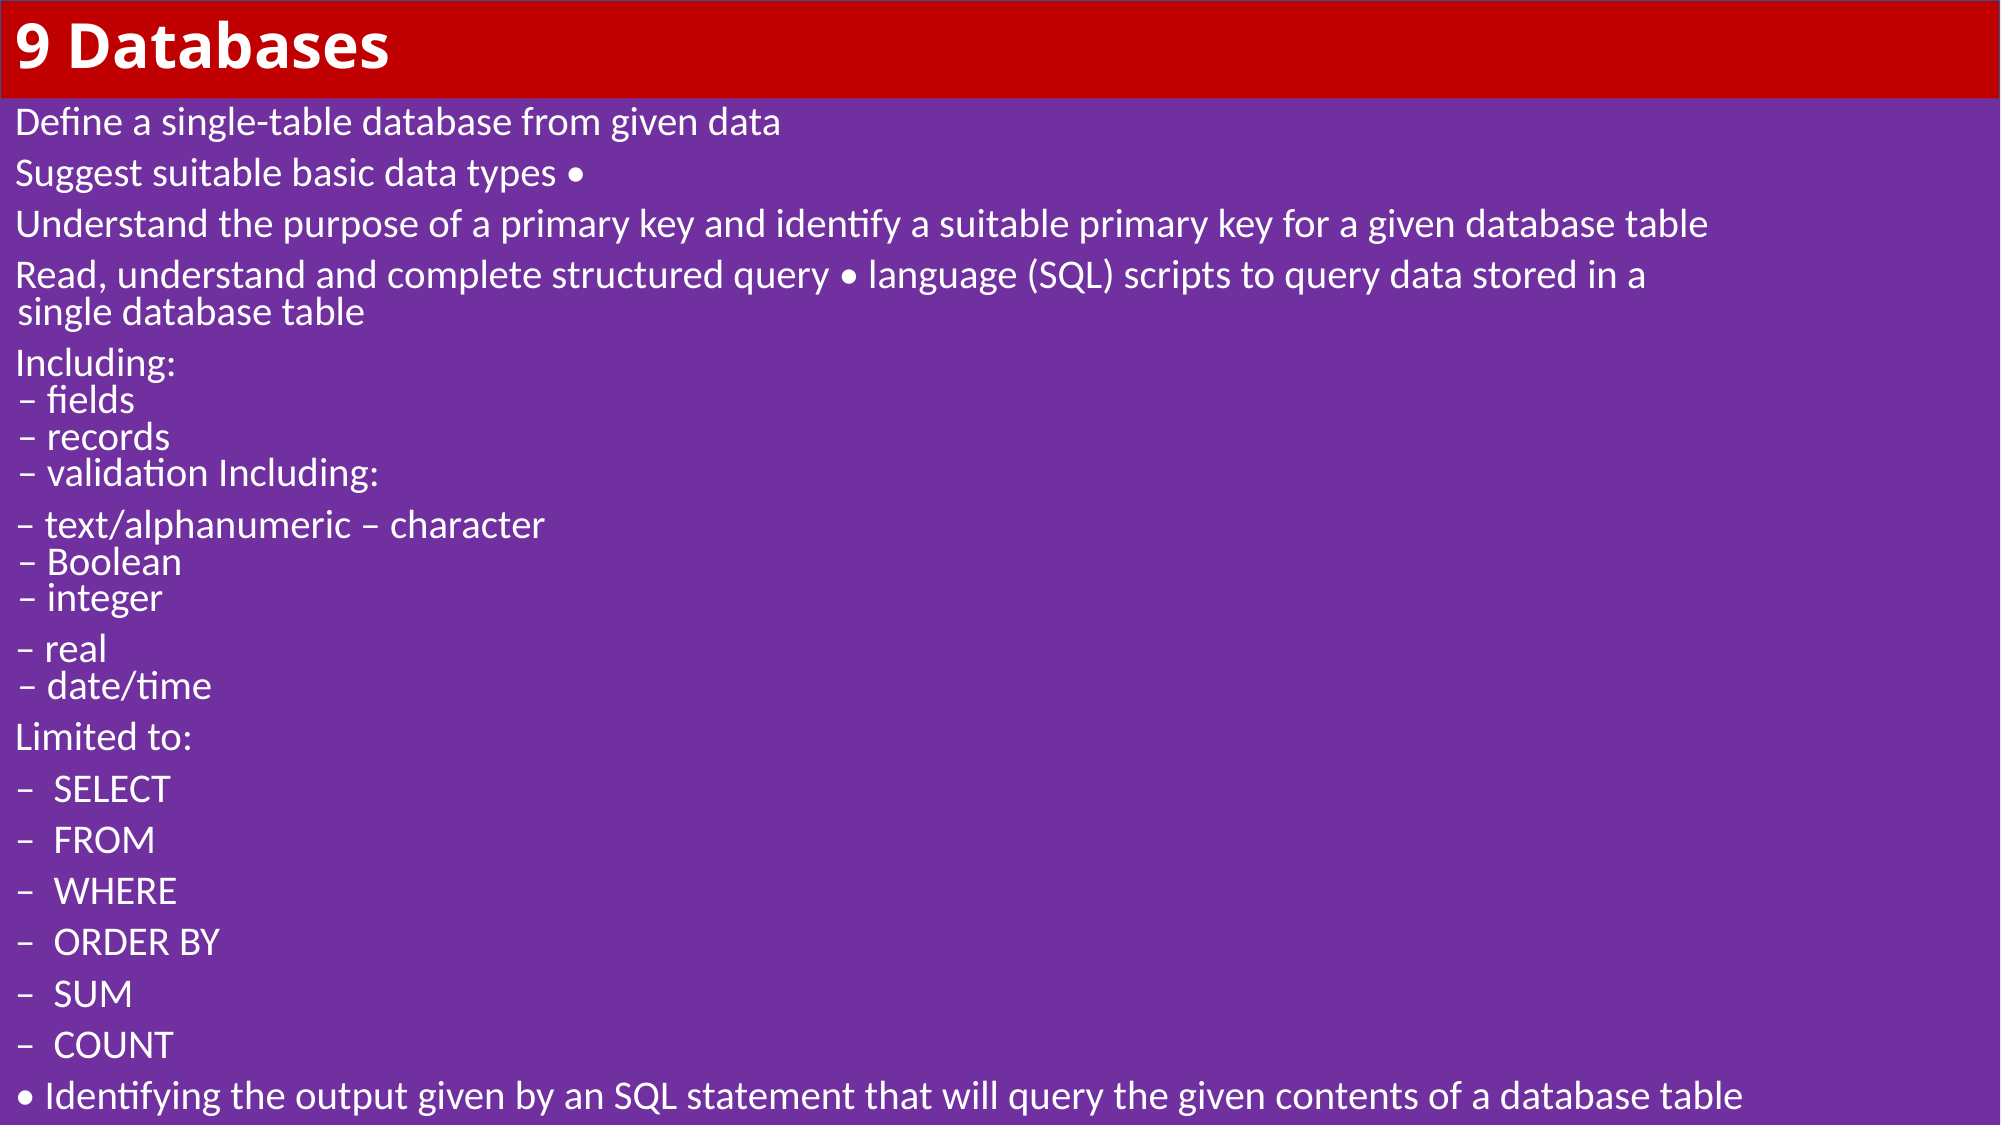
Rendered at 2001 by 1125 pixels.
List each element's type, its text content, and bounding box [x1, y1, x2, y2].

title 9 Databases [0, 0, 2000, 92]
list Define a single-table database from given data Suggest suitable basic data types • Understand the purpose of a primary key and identify a suitable primary key for a given database table Read, understand and complete structured query • language (SQL) scripts to query data stored in a single database table Including: – fields – records – validation Including: – text/alphanumeric – character – Boolean – integer – real – date/time Limited to: – SELECT – FROM – WHERE – ORDER BY – SUM – COUNT • Identifying the output given by an SQL statement that will query the given contents of a database table [0, 98, 2000, 1125]
